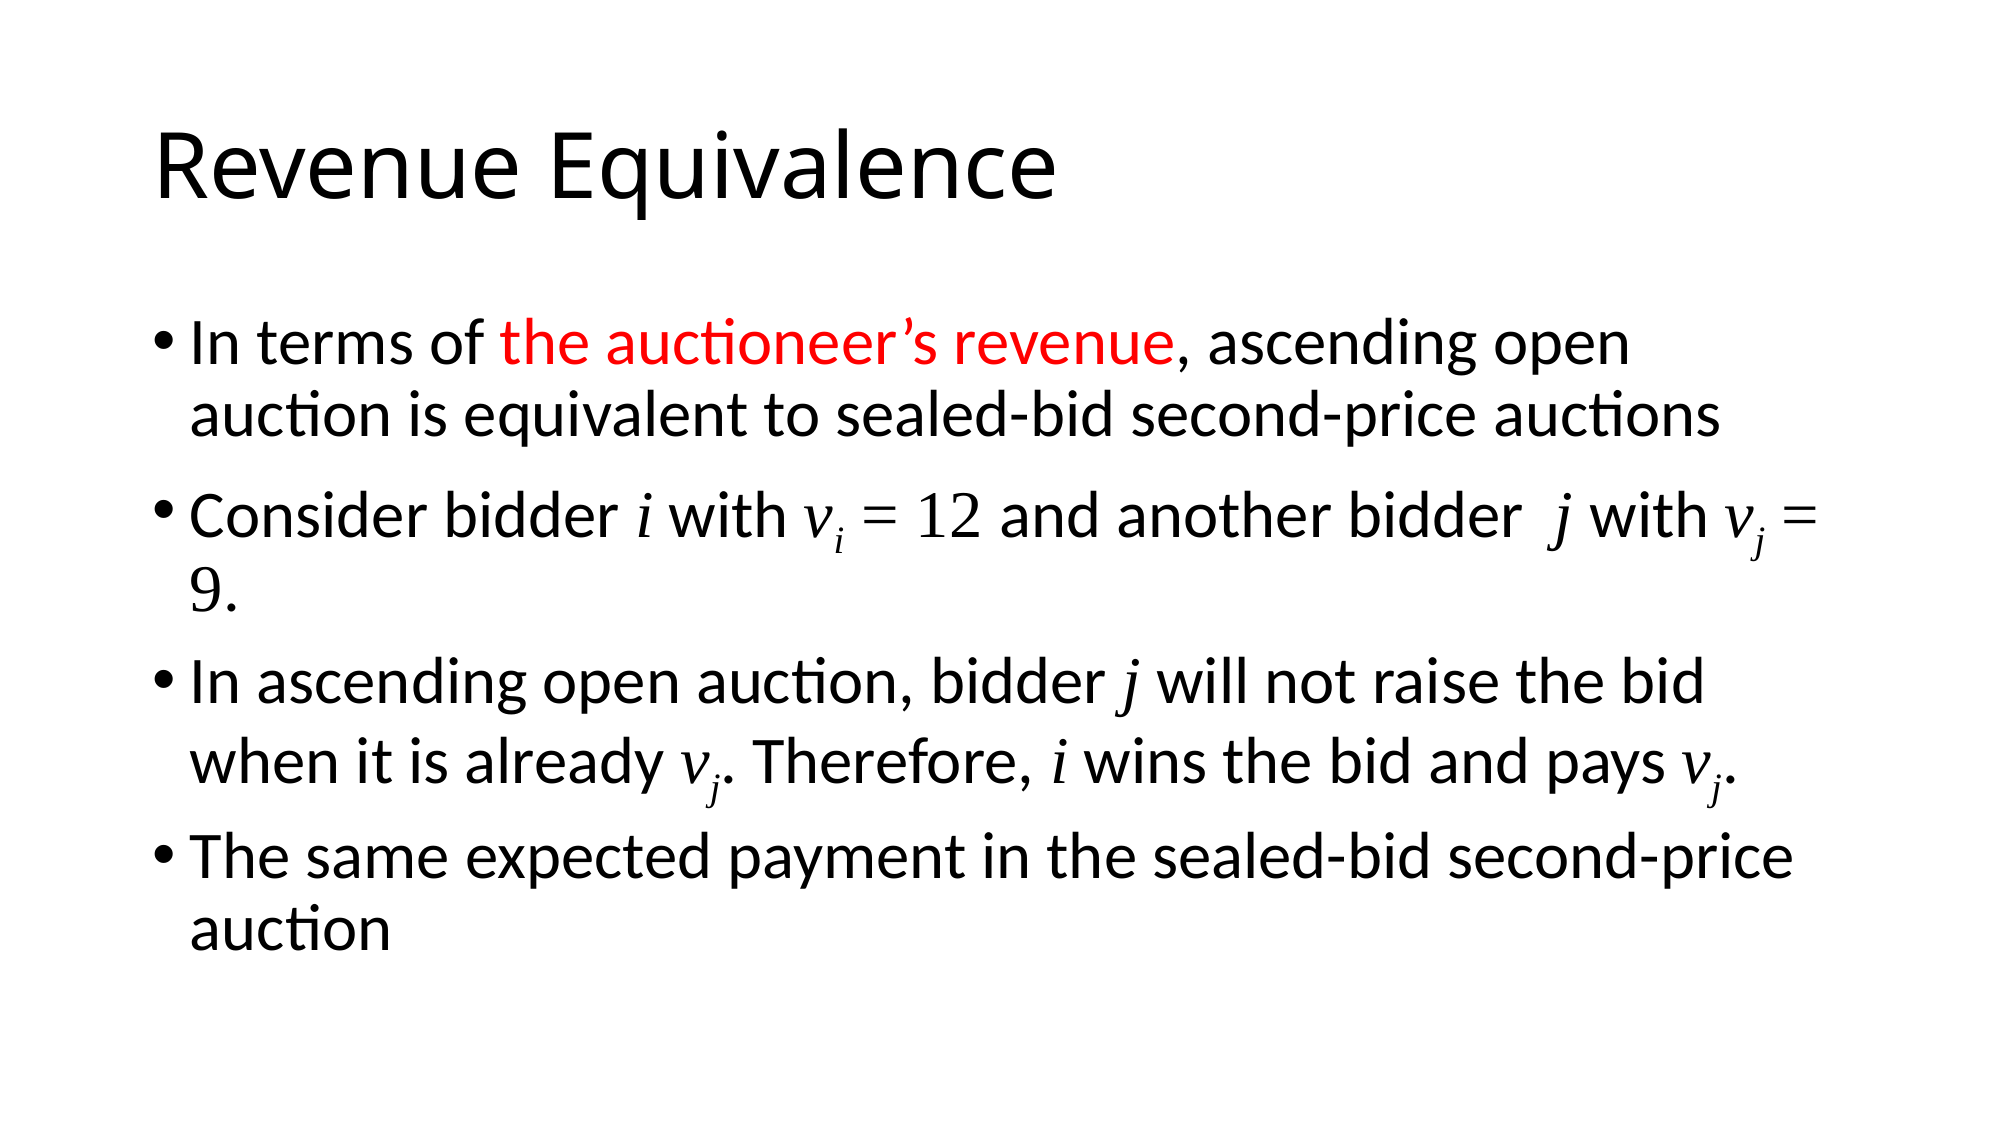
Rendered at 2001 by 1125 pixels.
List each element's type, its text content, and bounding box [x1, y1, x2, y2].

list In terms of the auctioneer’s revenue, ascending open auction is equivalent to sealed-bid second-price auctions Consider bidder i with vi = 12 and another bidder j with vj = 9. In ascending open auction, bidder j will not raise the bid when it is already vj. Therefore, i wins the bid and pays vj. The same expected payment in the sealed-bid second-price auction [137, 299, 1863, 1014]
title Revenue Equivalence [137, 59, 1863, 278]
